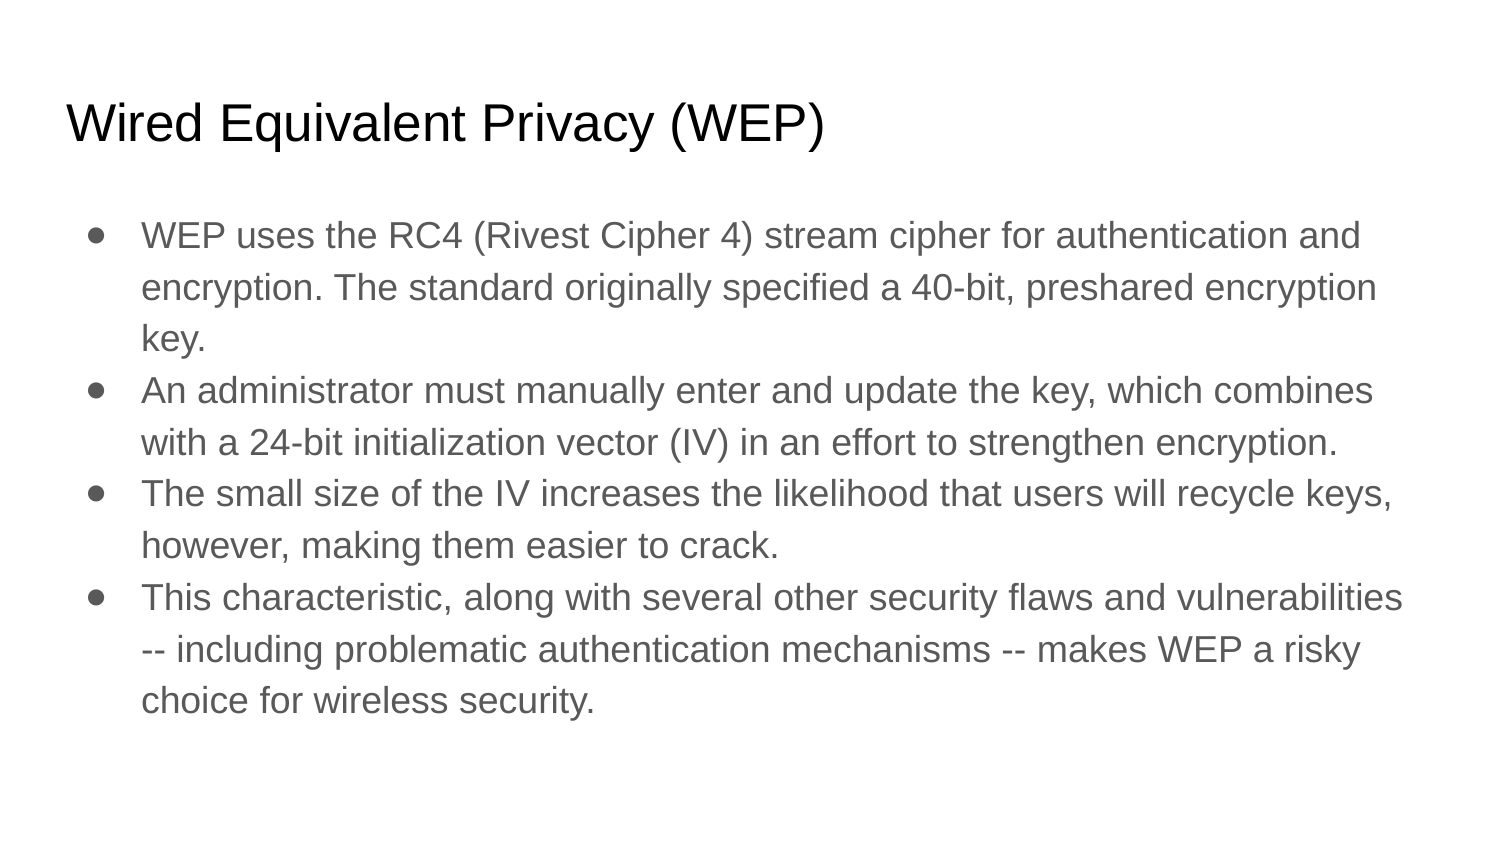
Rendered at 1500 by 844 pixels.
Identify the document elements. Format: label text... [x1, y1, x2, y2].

list WEP uses the RC4 (Rivest Cipher 4) stream cipher for authentication and encryption. The standard originally specified a 40-bit, preshared encryption key. An administrator must manually enter and update the key, which combines with a 24-bit initialization vector (IV) in an effort to strengthen encryption. The small size of the IV increases the likelihood that users will recycle keys, however, making them easier to crack. This characteristic, along with several other security flaws and vulnerabilities -- including problematic authentication mechanisms -- makes WEP a risky choice for wireless security. [51, 189, 1449, 750]
title Wired Equivalent Privacy (WEP) [51, 72, 1449, 167]
